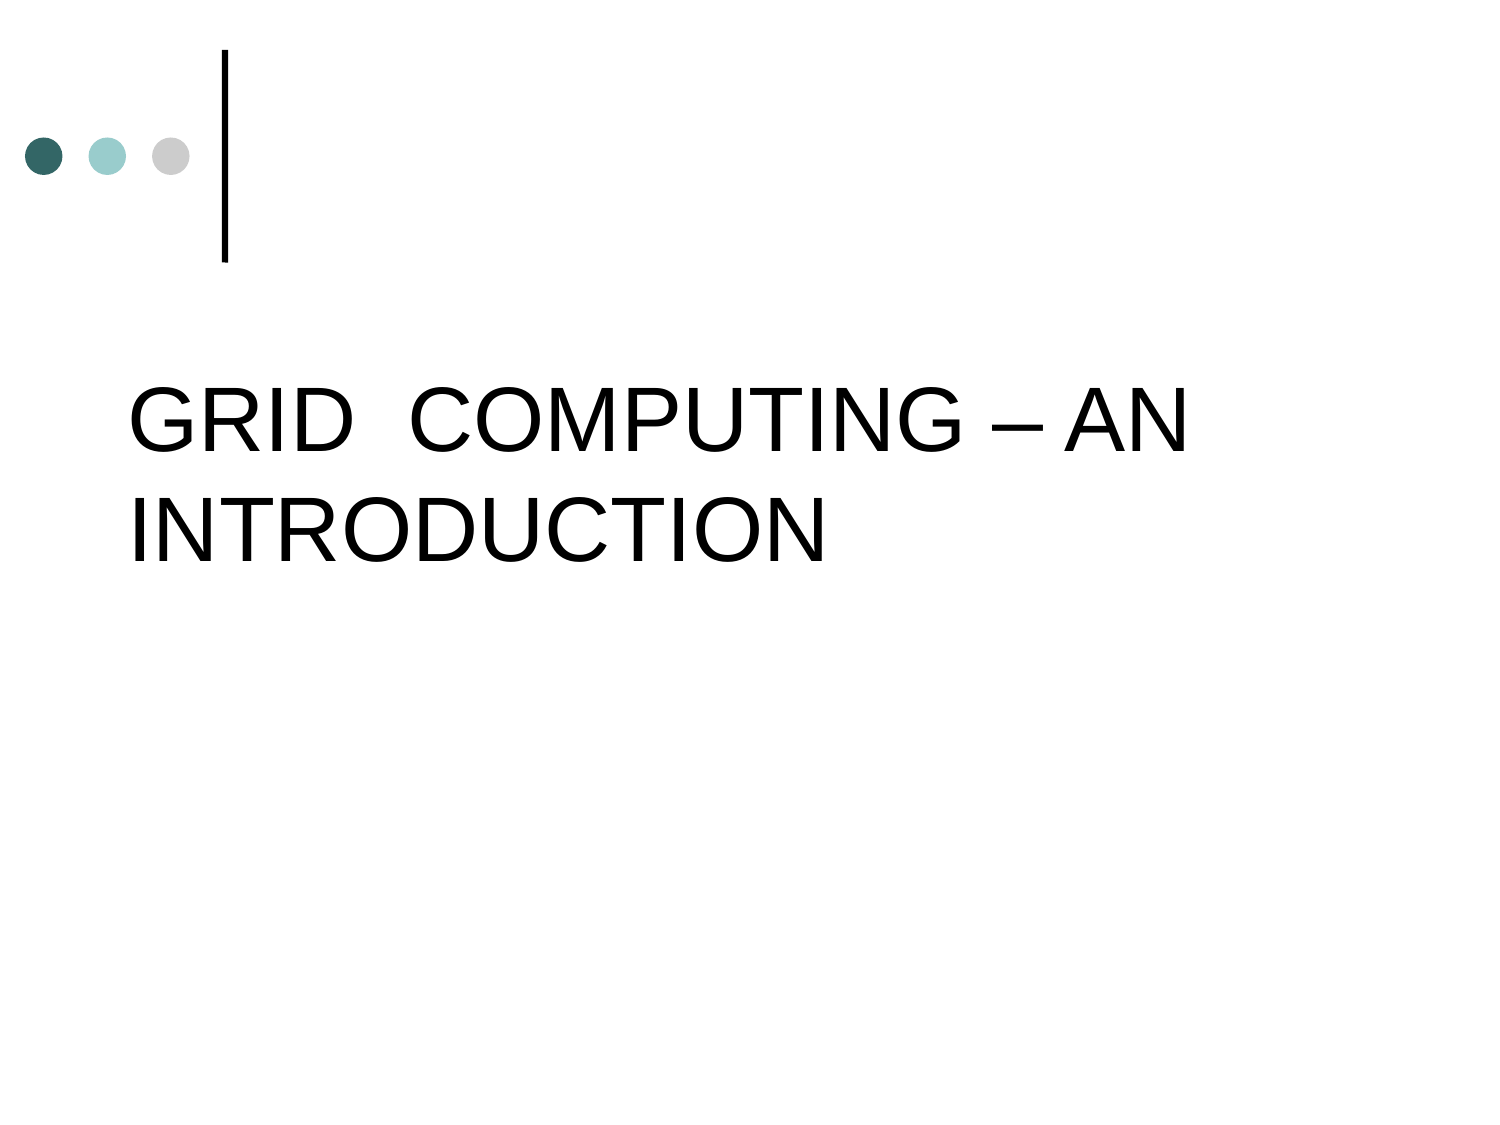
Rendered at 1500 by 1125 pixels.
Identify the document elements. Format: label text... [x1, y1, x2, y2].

title GRID COMPUTING – AN INTRODUCTION [112, 349, 1388, 591]
